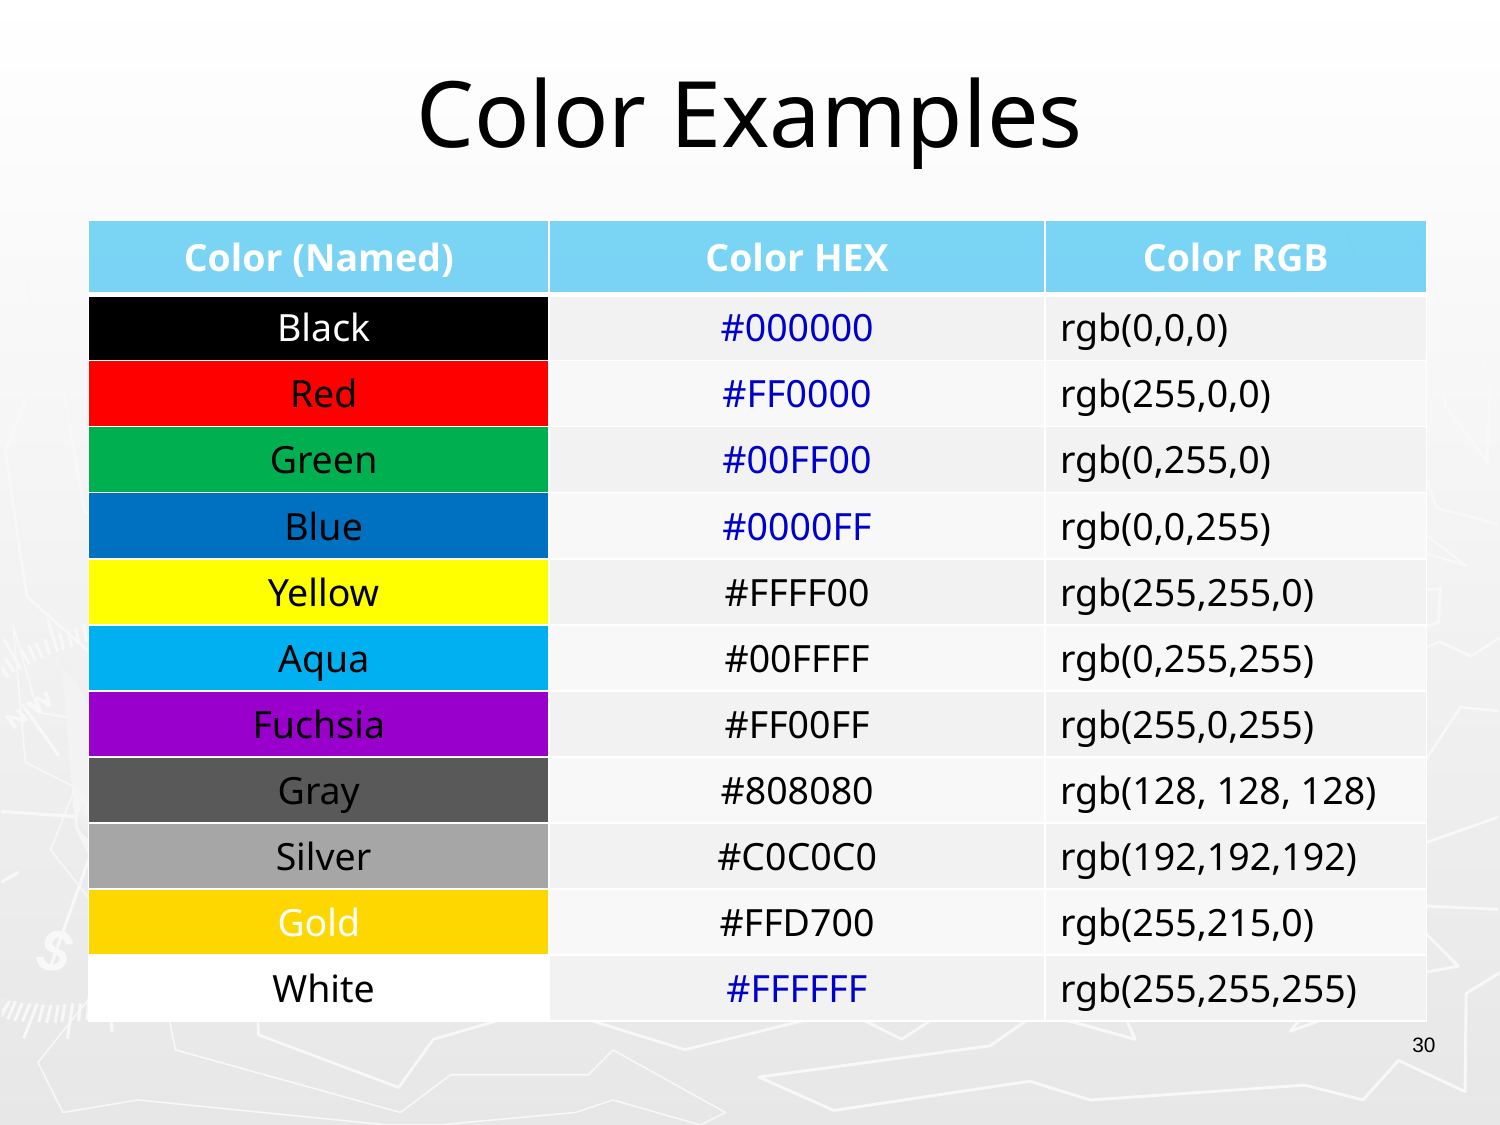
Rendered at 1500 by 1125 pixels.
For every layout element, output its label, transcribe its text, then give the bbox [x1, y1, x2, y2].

table_cell Yellow [89, 560, 548, 624]
table_cell #0000FF [550, 493, 1044, 558]
table_cell rgb(255,0,255) [1046, 692, 1426, 756]
table_cell Blue [89, 493, 548, 558]
table_cell rgb(192,192,192) [1046, 824, 1426, 888]
table_cell Aqua [89, 626, 548, 690]
table_cell #C0C0C0 [550, 824, 1044, 888]
table_cell #808080 [550, 758, 1044, 822]
table_cell rgb(255,0,0) [1046, 361, 1426, 426]
table_cell #FFFFFF [550, 956, 1044, 1020]
table_cell rgb(255,215,0) [1046, 890, 1426, 954]
table_cell Green [89, 427, 548, 492]
table_cell rgb(255,255,0) [1046, 560, 1426, 624]
table_cell #FFFF00 [550, 560, 1044, 624]
table_cell Silver [89, 824, 548, 888]
table_cell #00FFFF [550, 626, 1044, 690]
table_cell rgb(0,255,255) [1046, 626, 1426, 690]
table_cell #FF00FF [550, 692, 1044, 756]
table_cell Gold [89, 890, 548, 954]
table_cell rgb(0,0,0) [1046, 297, 1426, 360]
table_cell Black [89, 297, 548, 360]
table_cell Fuchsia [89, 692, 548, 756]
table_header Color (Named) [89, 221, 548, 292]
table_cell rgb(0,0,255) [1046, 493, 1426, 558]
table_cell White [89, 956, 548, 1020]
table_header Color HEX [550, 221, 1044, 292]
table_cell #00FF00 [550, 427, 1044, 492]
table_cell Red [89, 361, 548, 426]
table_cell rgb(255,255,255) [1046, 956, 1426, 1020]
table_cell #FFD700 [550, 890, 1044, 954]
table_cell #000000 [550, 297, 1044, 360]
title Color Examples [49, 37, 1451, 185]
slide_number 30 [1074, 1024, 1451, 1103]
table_header Color RGB [1046, 221, 1426, 292]
table_cell Gray [89, 758, 548, 822]
table_cell #FF0000 [550, 361, 1044, 426]
table_cell rgb(128, 128, 128) [1046, 758, 1426, 822]
table_cell rgb(0,255,0) [1046, 427, 1426, 492]
